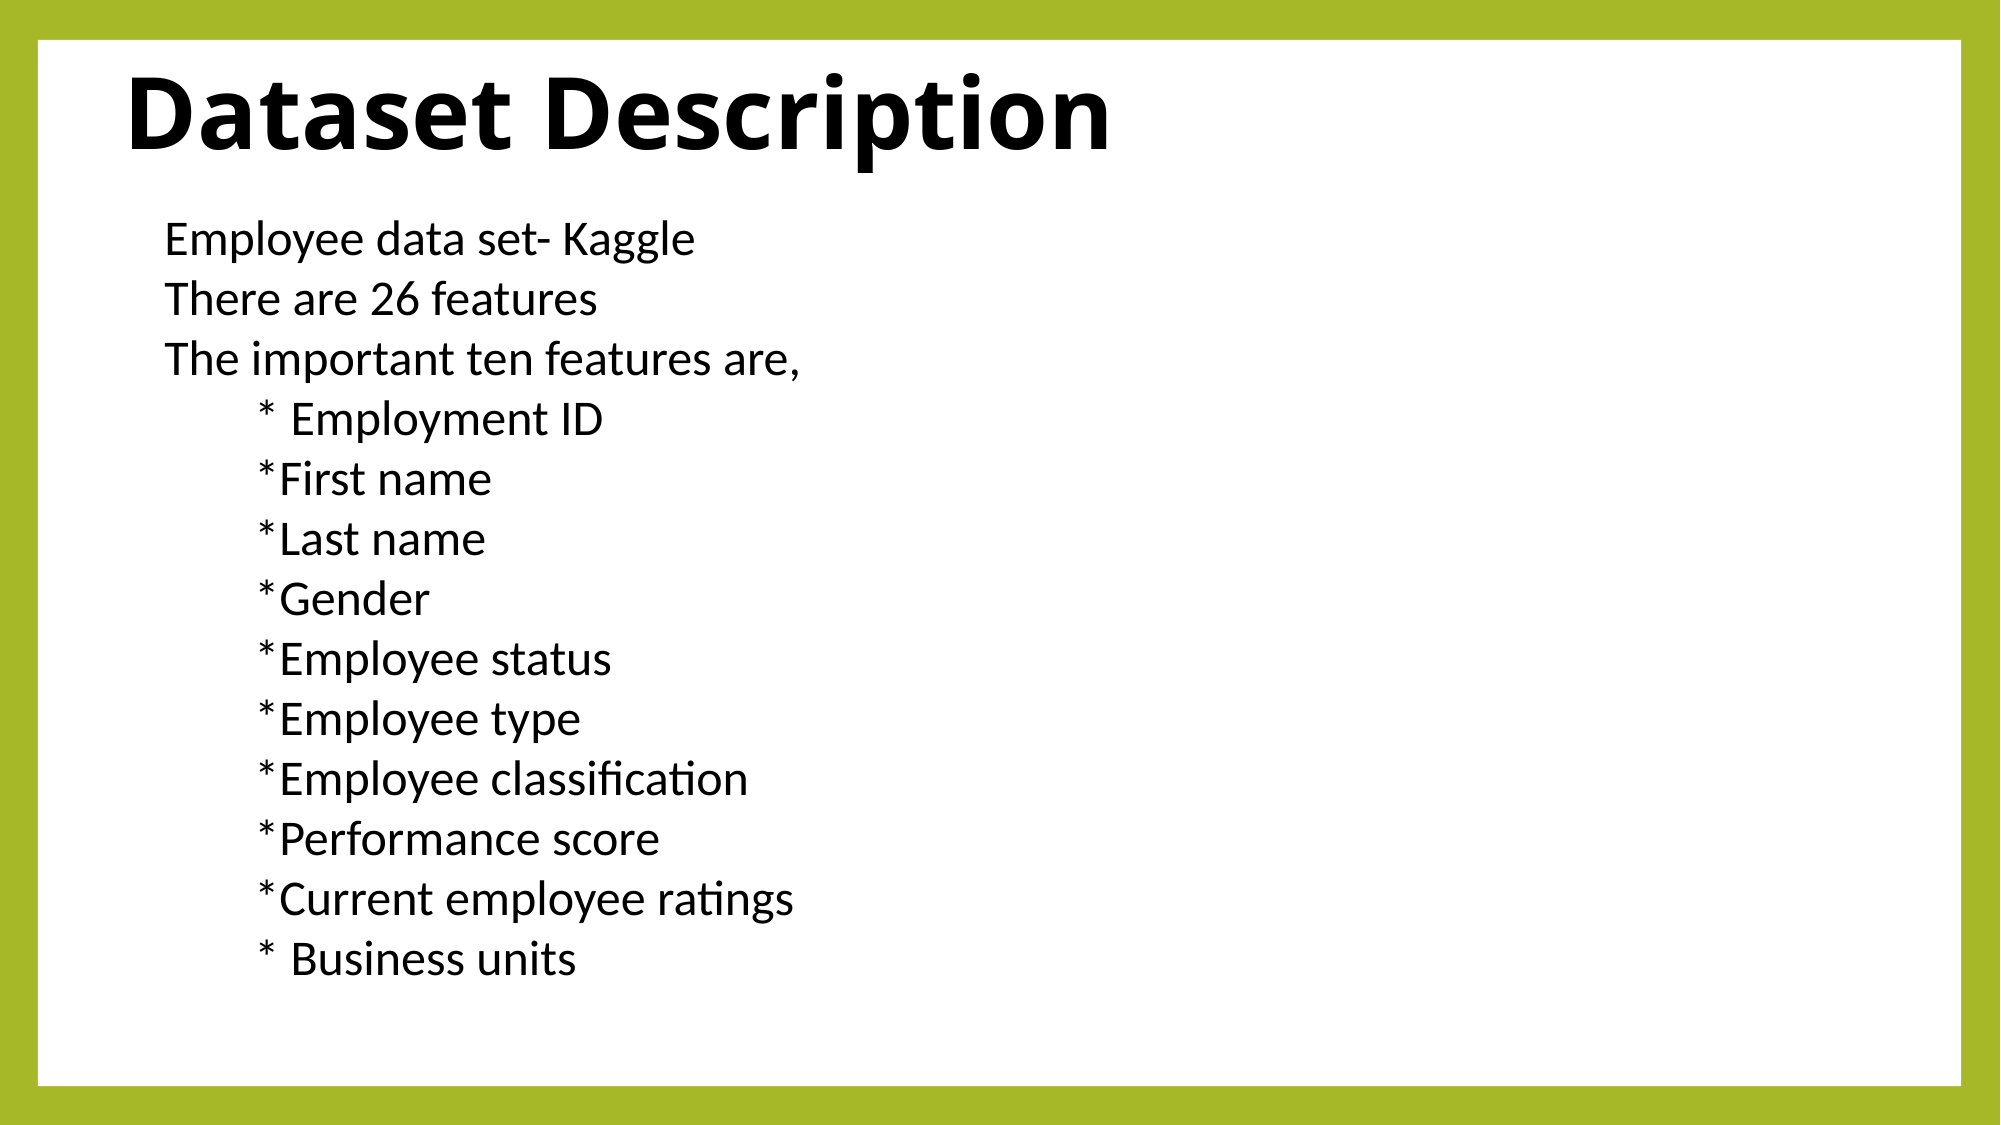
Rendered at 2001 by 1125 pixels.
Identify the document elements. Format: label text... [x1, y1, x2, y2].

text_box Employee data set- Kaggle There are 26 features The important ten features are, * Employment ID *First name *Last name *Gender *Employee status *Employee type *Employee classification *Performance score *Current employee ratings * Business units [149, 198, 1486, 1054]
title Dataset Description [123, 63, 1877, 252]
